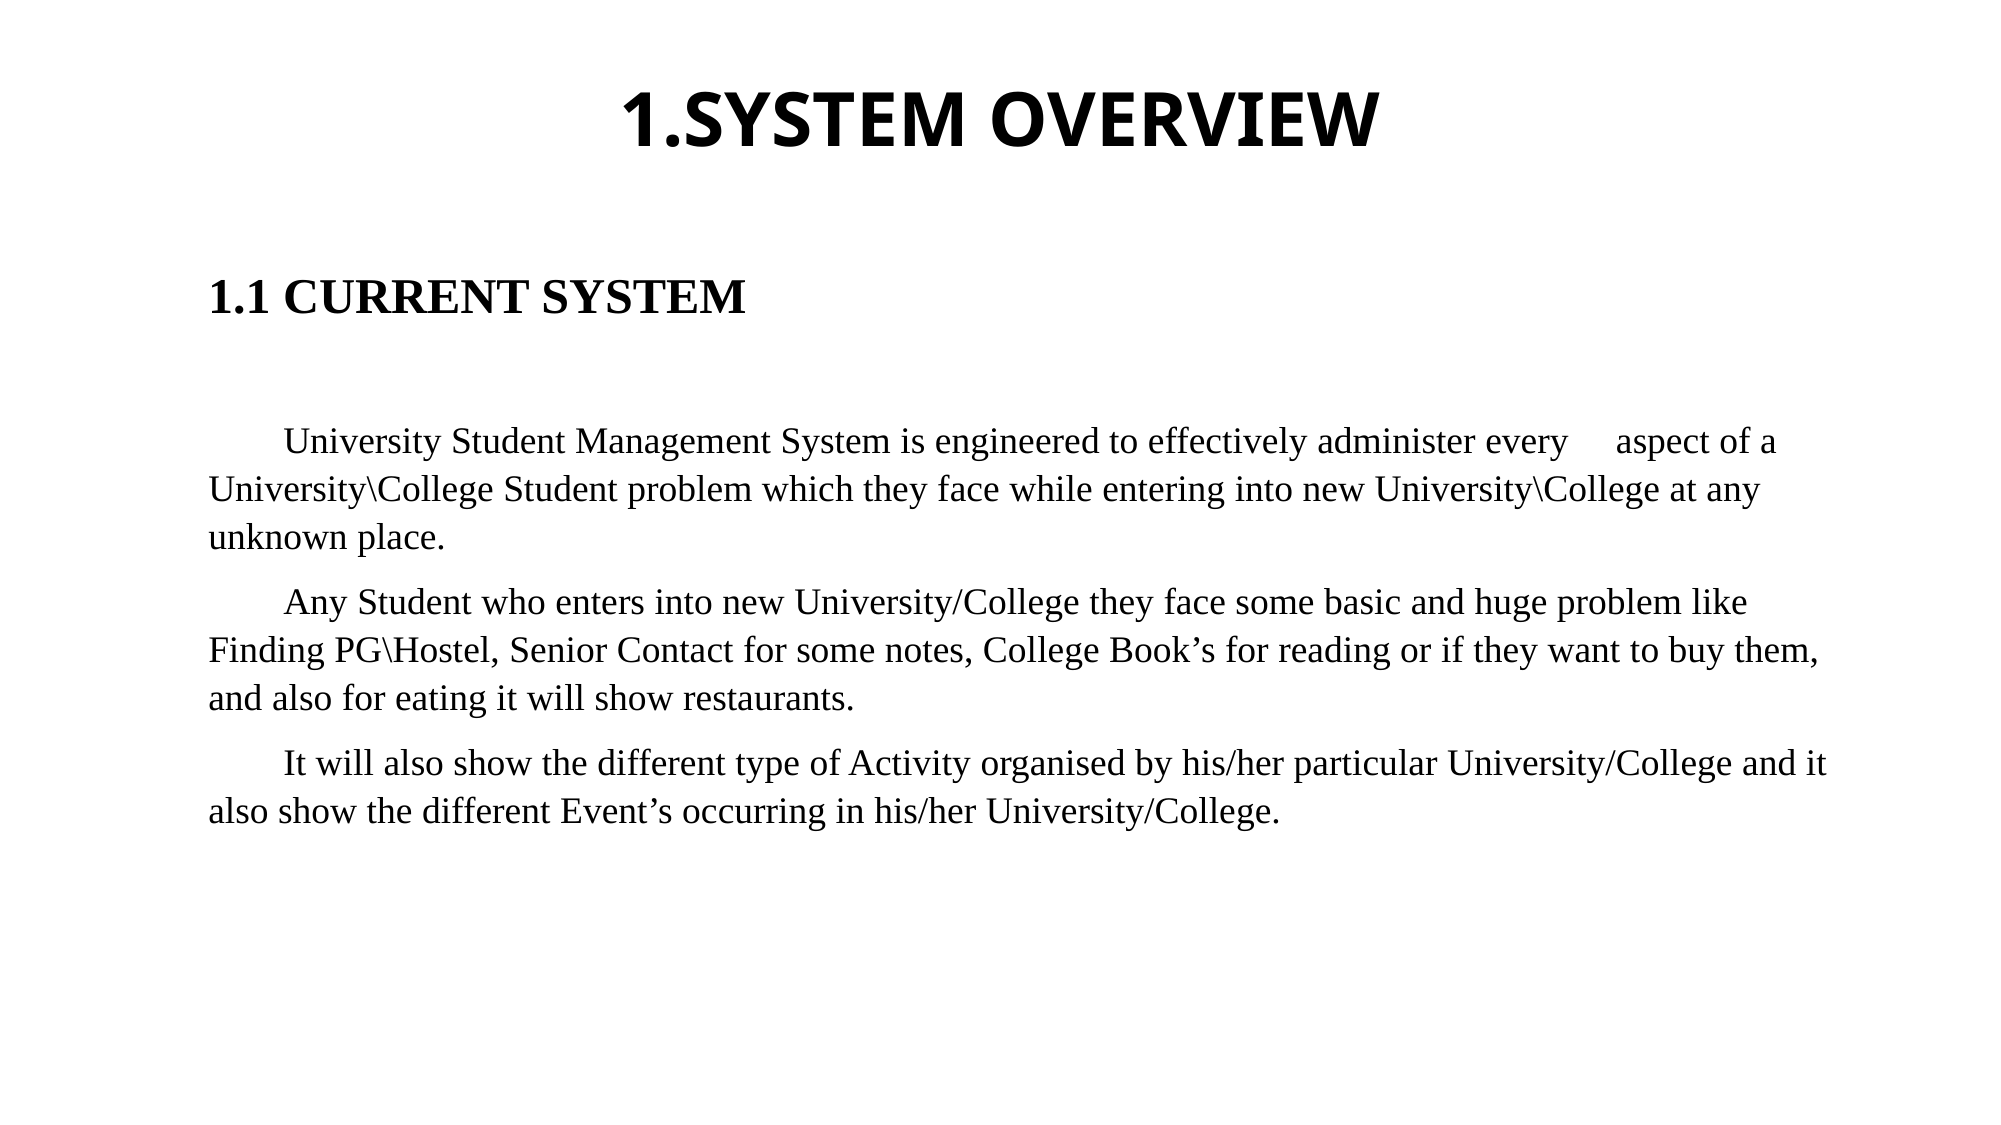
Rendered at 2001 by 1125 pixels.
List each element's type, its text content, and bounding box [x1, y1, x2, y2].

text_box 1.1 CURRENT SYSTEM [193, 255, 807, 331]
text_box 1.SYSTEM OVERVIEW [445, 57, 1555, 169]
text_box University Student Management System is engineered to effectively administer every aspect of a University\College Student problem which they face while entering into new University\College at any unknown place. Any Student who enters into new University/College they face some basic and huge problem like Finding PG\Hostel, Senior Contact for some notes, College Book’s for reading or if they want to buy them, and also for eating it will show restaurants. It will also show the different type of Activity organised by his/her particular University/College and it also show the different Event’s occurring in his/her University/College. [193, 405, 1866, 839]
